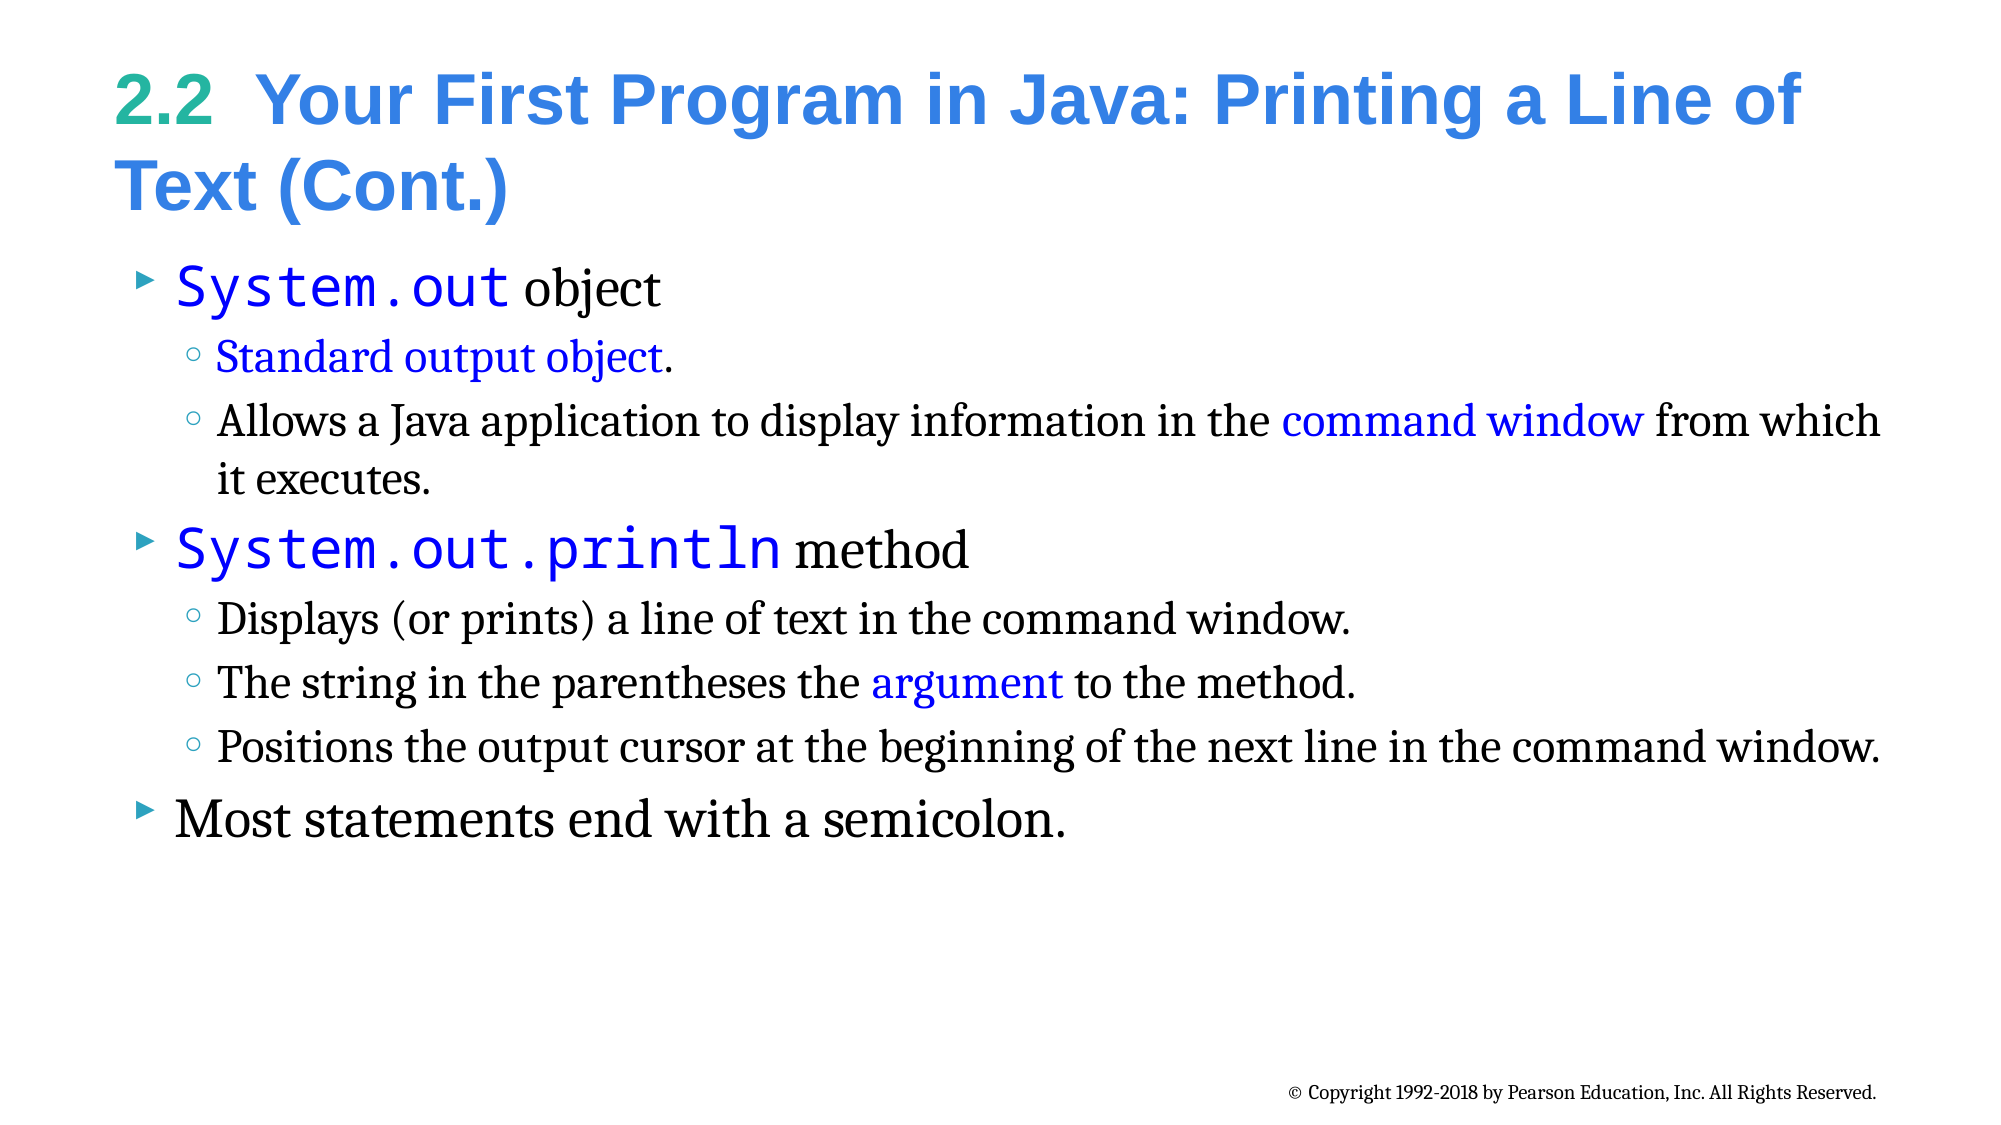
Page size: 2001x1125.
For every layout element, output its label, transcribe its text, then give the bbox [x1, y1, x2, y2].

title 2.2 Your First Program in Java: Printing a Line of Text (Cont.) [99, 45, 1900, 233]
footer © Copyright 1992-2018 by Pearson Education, Inc. All Rights Reserved. [736, 1051, 1892, 1112]
list System.out object Standard output object. Allows a Java application to display information in the command window from which it executes. System.out.println method Displays (or prints) a line of text in the command window. The string in the parentheses the argument to the method. Positions the output cursor at the beginning of the next line in the command window. Most statements end with a semicolon. [99, 242, 1900, 986]
